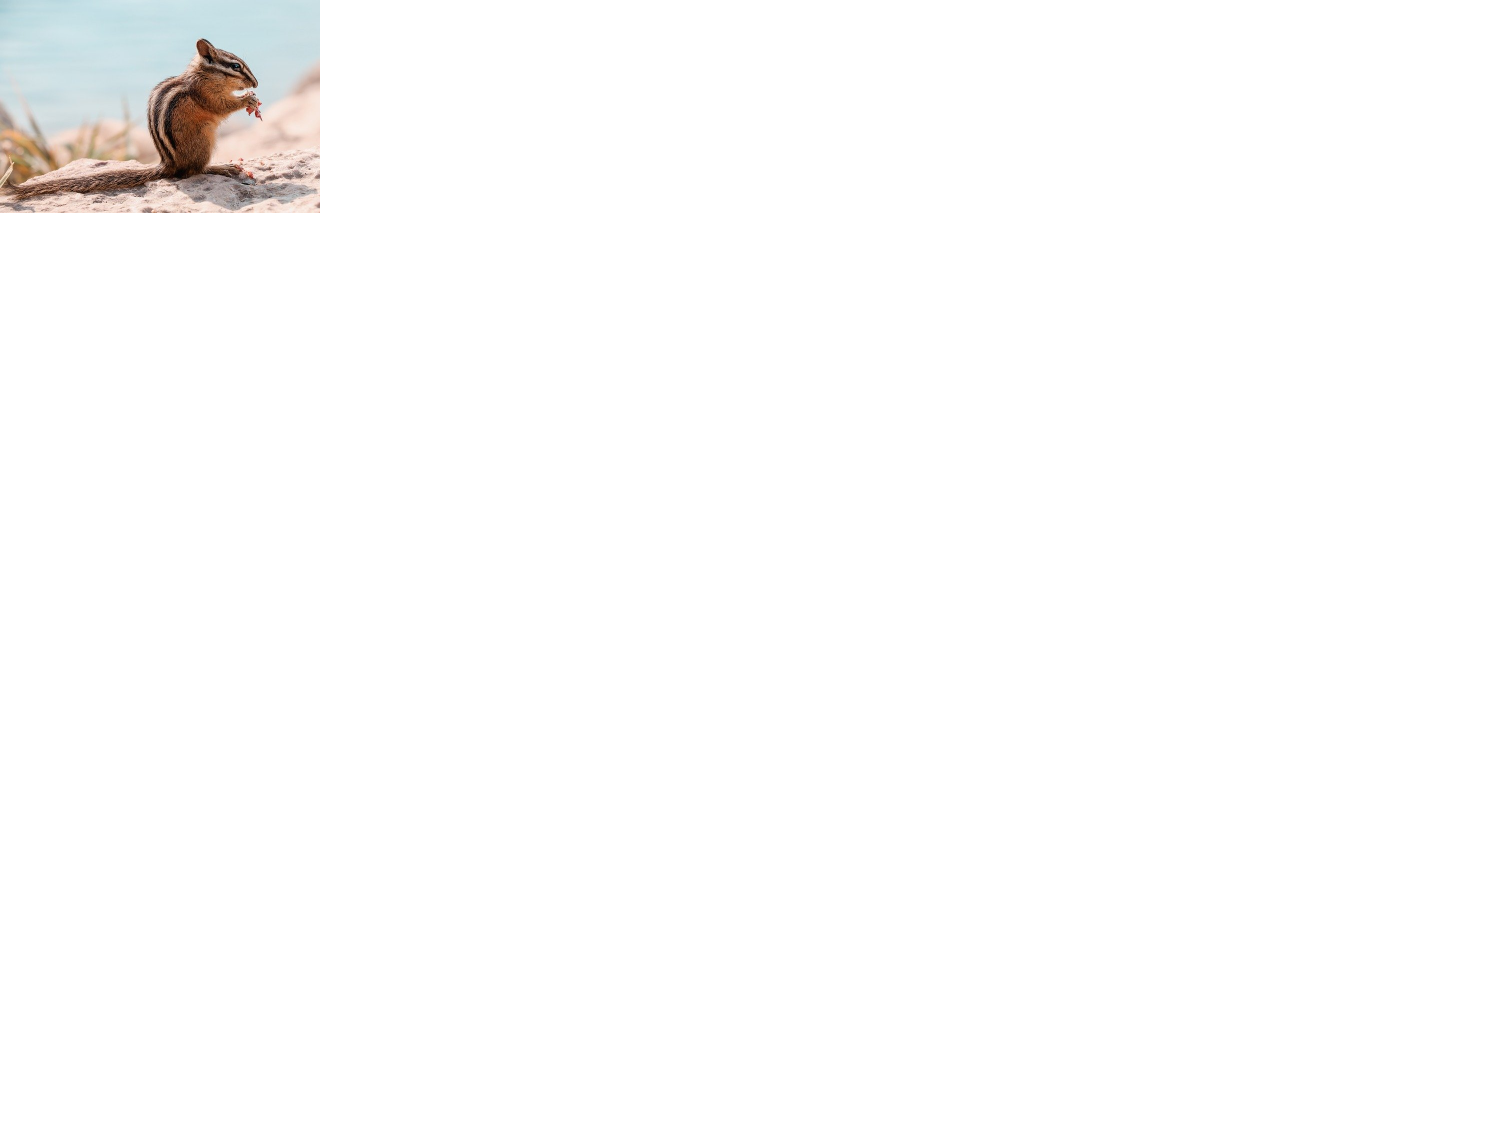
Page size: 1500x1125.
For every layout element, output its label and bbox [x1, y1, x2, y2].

picture [0, 0, 321, 214]
